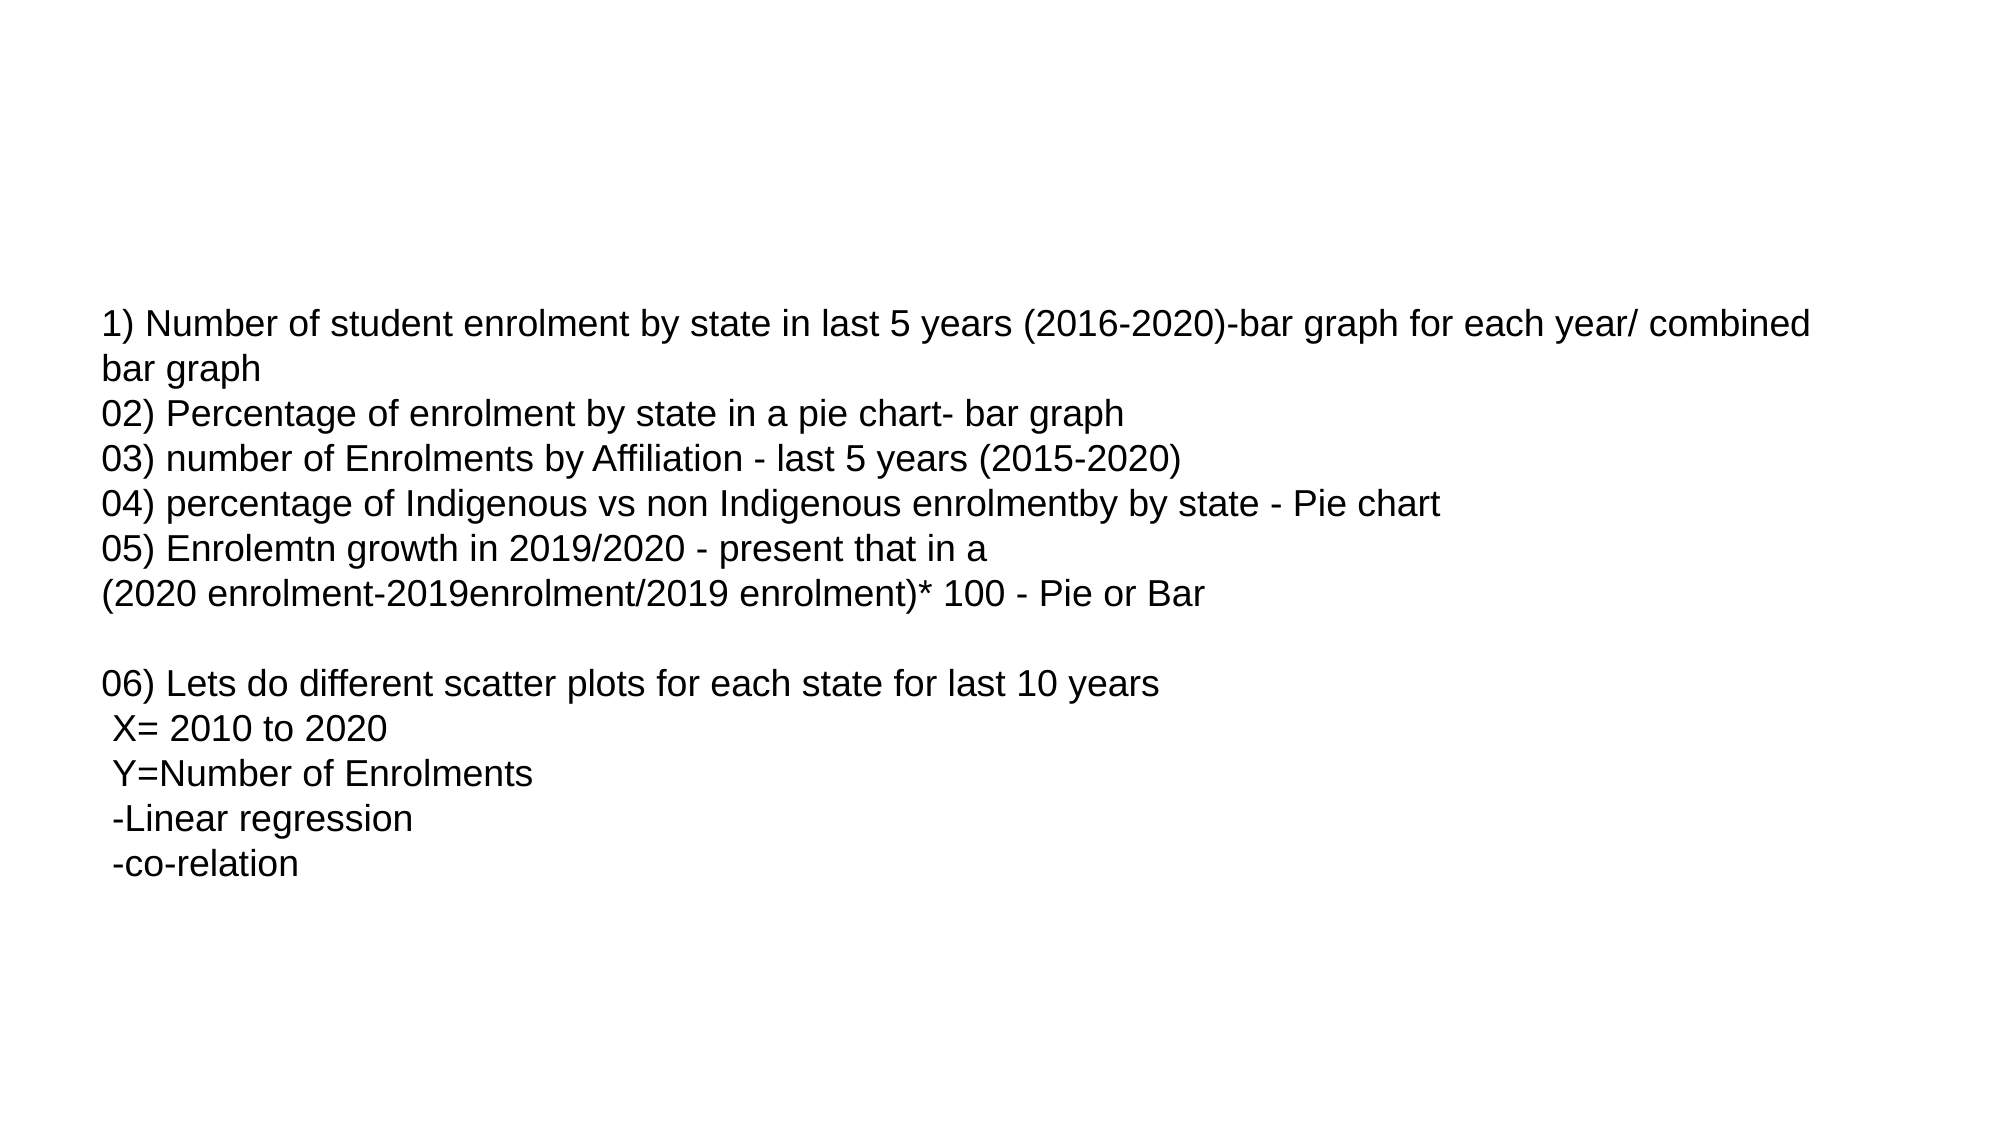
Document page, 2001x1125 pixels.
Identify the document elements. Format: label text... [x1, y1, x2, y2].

text_box 1) Number of student enrolment by state in last 5 years (2016-2020)-bar graph for each year/ combined bar graph 02) Percentage of enrolment by state in a pie chart- bar graph 03) number of Enrolments by Affiliation - last 5 years (2015-2020) 04) percentage of Indigenous vs non Indigenous enrolmentby by state - Pie chart 05) Enrolemtn growth in 2019/2020 - present that in a (2020 enrolment-2019enrolment/2019 enrolment)* 100 - Pie or Bar 06) Lets do different scatter plots for each state for last 10 years X= 2010 to 2020 Y=Number of Enrolments -Linear regression -co-relation [86, 291, 1888, 982]
